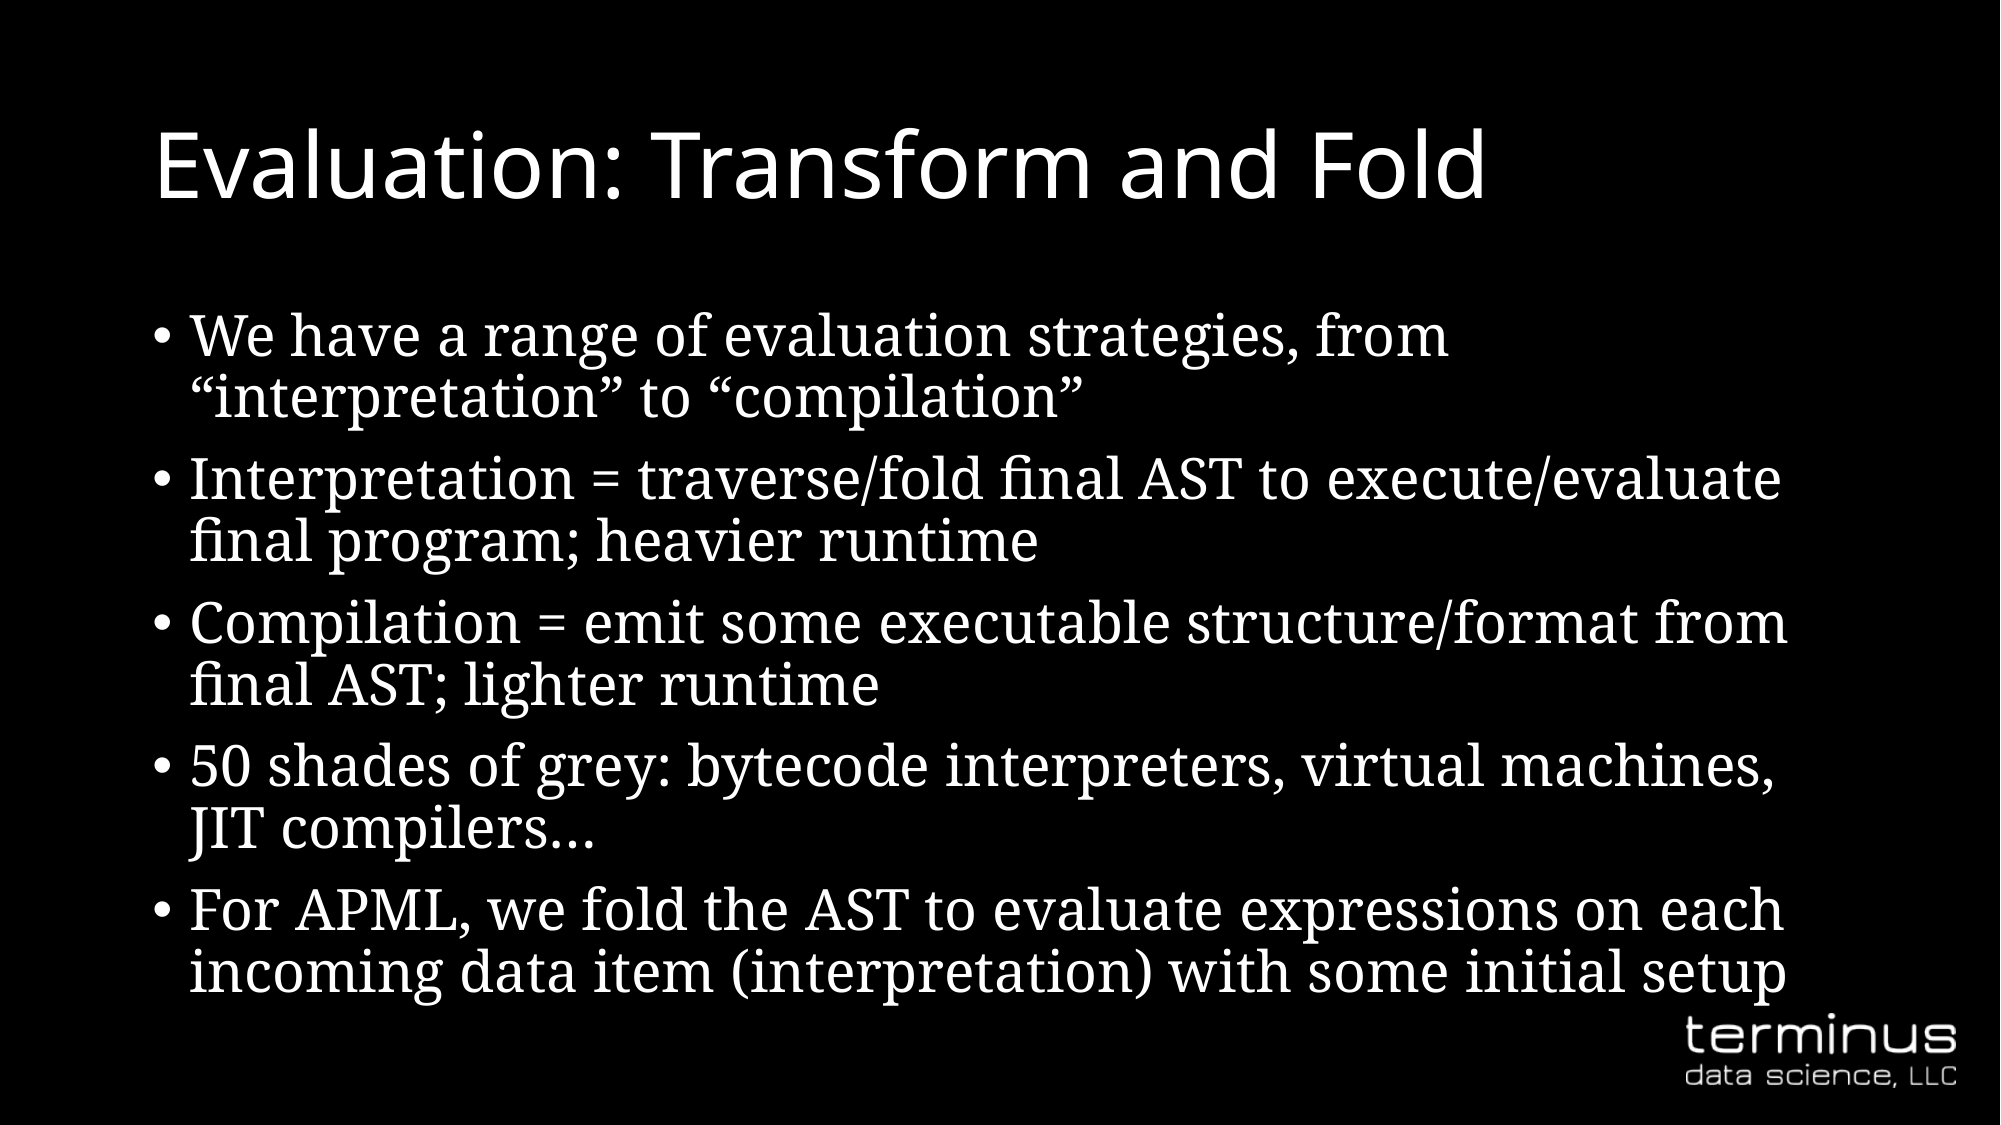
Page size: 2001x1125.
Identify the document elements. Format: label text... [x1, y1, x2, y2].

title Evaluation: Transform and Fold [137, 59, 1863, 278]
list We have a range of evaluation strategies, from “interpretation” to “compilation” Interpretation = traverse/fold final AST to execute/evaluate final program; heavier runtime Compilation = emit some executable structure/format from final AST; lighter runtime 50 shades of grey: bytecode interpreters, virtual machines, JIT compilers… For APML, we fold the AST to evaluate expressions on each incoming data item (interpretation) with some initial setup [137, 299, 1863, 1014]
picture [1686, 1013, 1956, 1088]
